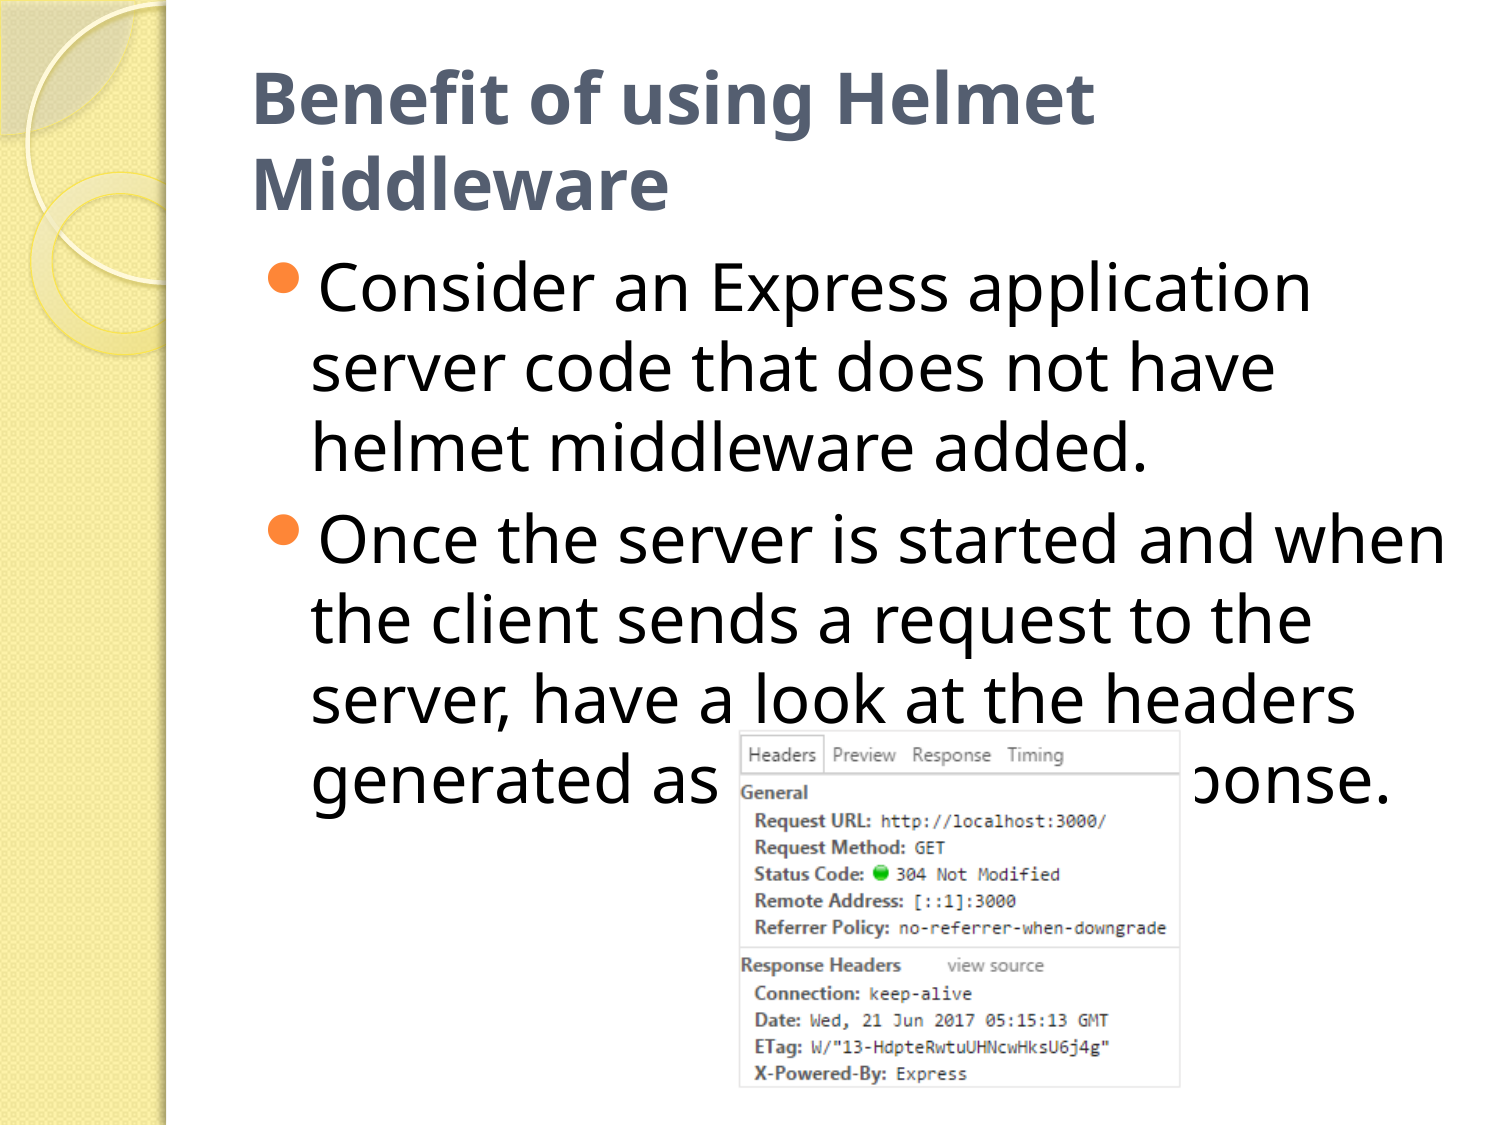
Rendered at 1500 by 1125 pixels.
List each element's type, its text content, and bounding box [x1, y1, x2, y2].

list Consider an Express application server code that does not have helmet middleware added. Once the server is started and when the client sends a request to the server, have a look at the headers generated as part of the response. [235, 237, 1466, 1025]
picture [724, 724, 1196, 1100]
title Benefit of using Helmet Middleware [235, 45, 1466, 233]
